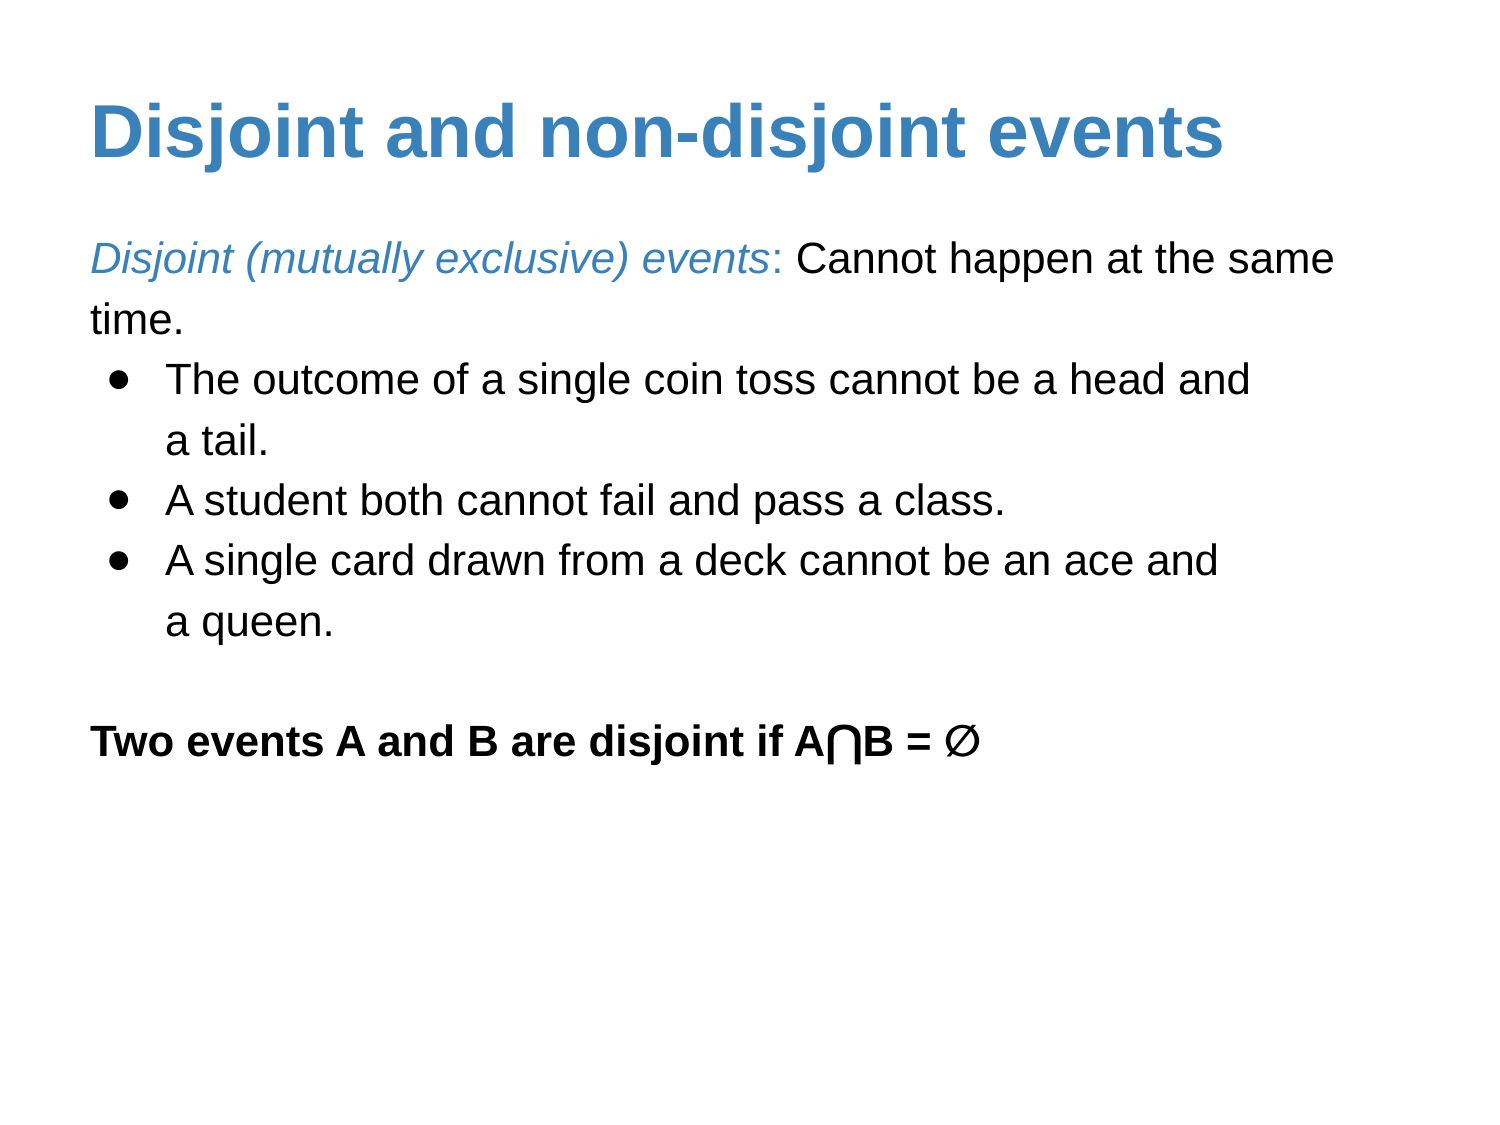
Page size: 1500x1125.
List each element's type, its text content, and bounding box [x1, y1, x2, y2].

list Disjoint (mutually exclusive) events: Cannot happen at the same time. The outcome of a single coin toss cannot be a head and a tail. A student both cannot fail and pass a class. A single card drawn from a deck cannot be an ace and a queen. Two events A and B are disjoint if A⋂B = ∅ [75, 207, 1380, 555]
title Disjoint and non-disjoint events [75, 0, 1425, 188]
